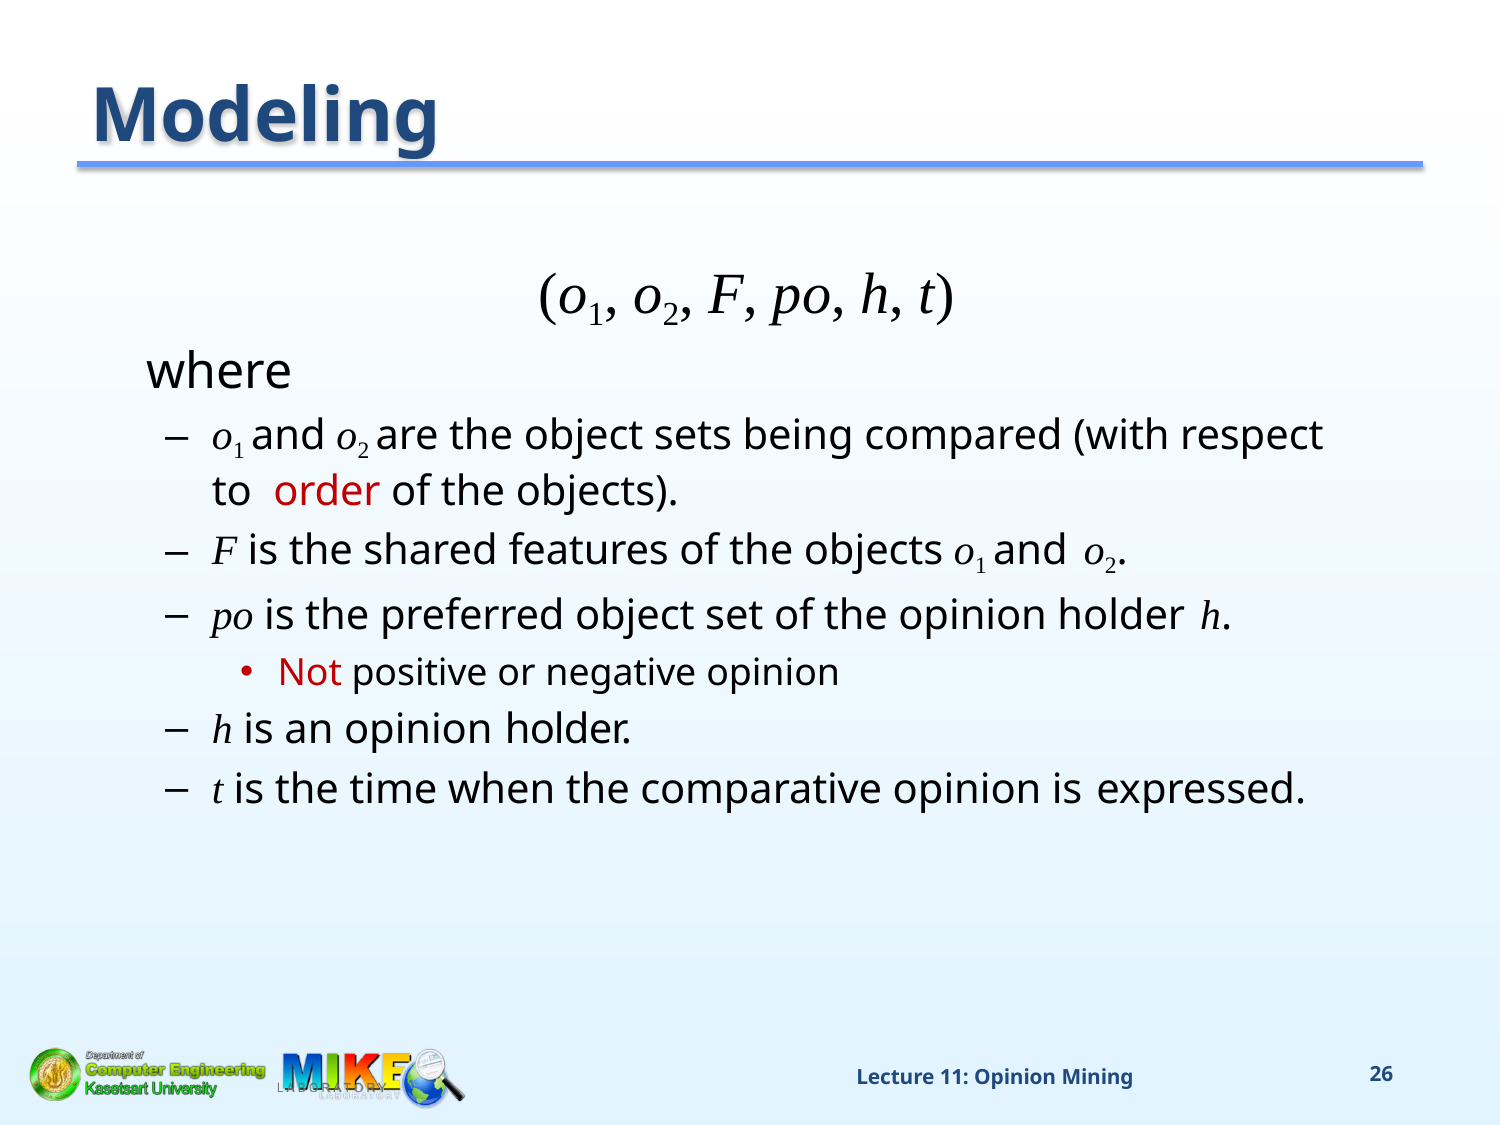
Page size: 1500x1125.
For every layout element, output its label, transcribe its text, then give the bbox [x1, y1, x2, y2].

title Modeling [87, 66, 1413, 255]
slide_number 26 [1365, 1065, 1401, 1125]
text_box [42, 41, 490, 166]
text_box where o1 and o2 are the object sets being compared (with respect to order of the objects). F is the shared features of the objects o1 and o2. po is the preferred object set of the opinion holder h. Not positive or negative opinion h is an opinion holder. t is the time when the comparative opinion is expressed. [144, 339, 1343, 812]
footer Lecture 11: Opinion Mining [854, 1065, 1142, 1125]
text_box (o1, o2, F, po, h, t) [536, 255, 963, 333]
picture [0, 0, 1500, 1125]
